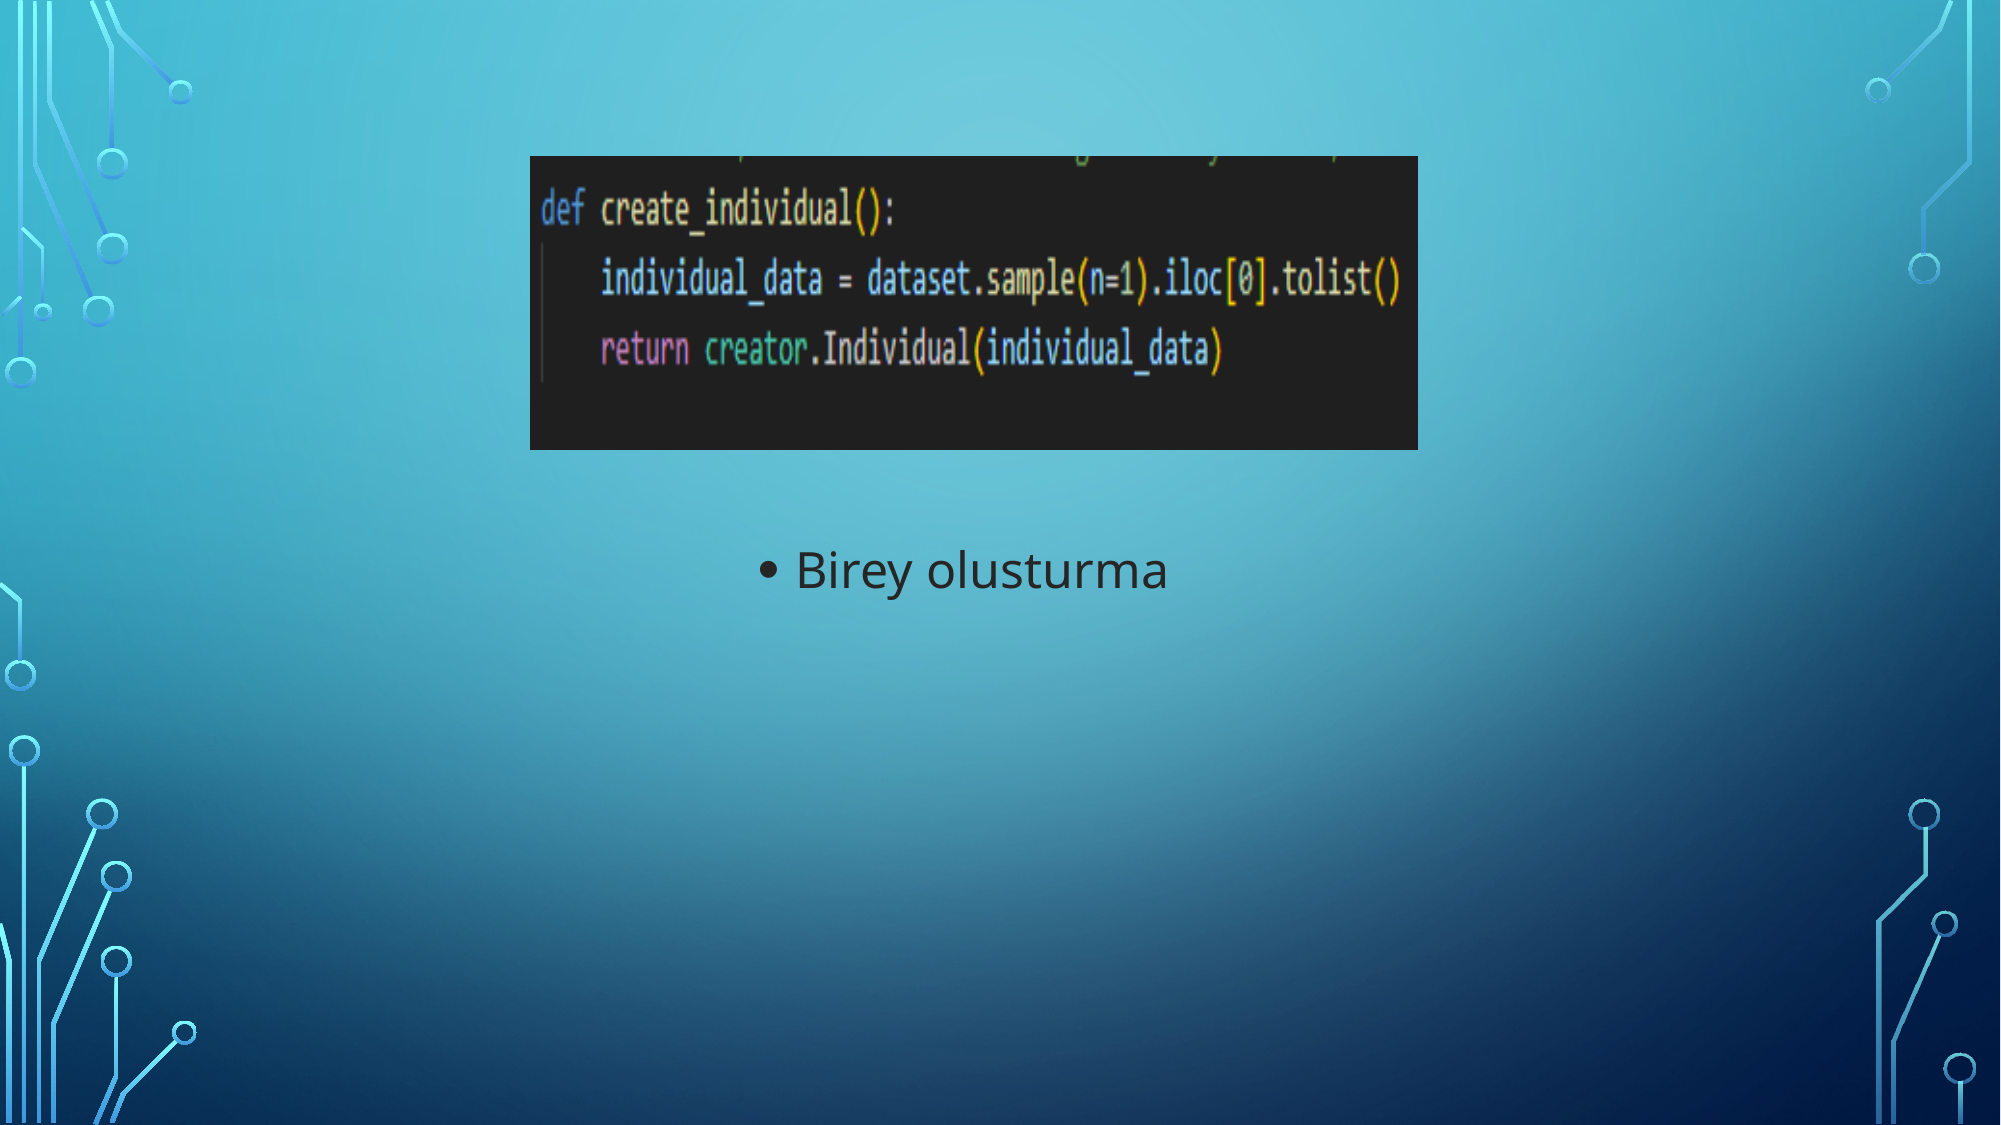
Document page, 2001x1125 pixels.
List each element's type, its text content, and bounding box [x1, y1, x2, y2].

picture [530, 156, 1418, 451]
list Birey olusturma [150, 519, 1776, 1100]
